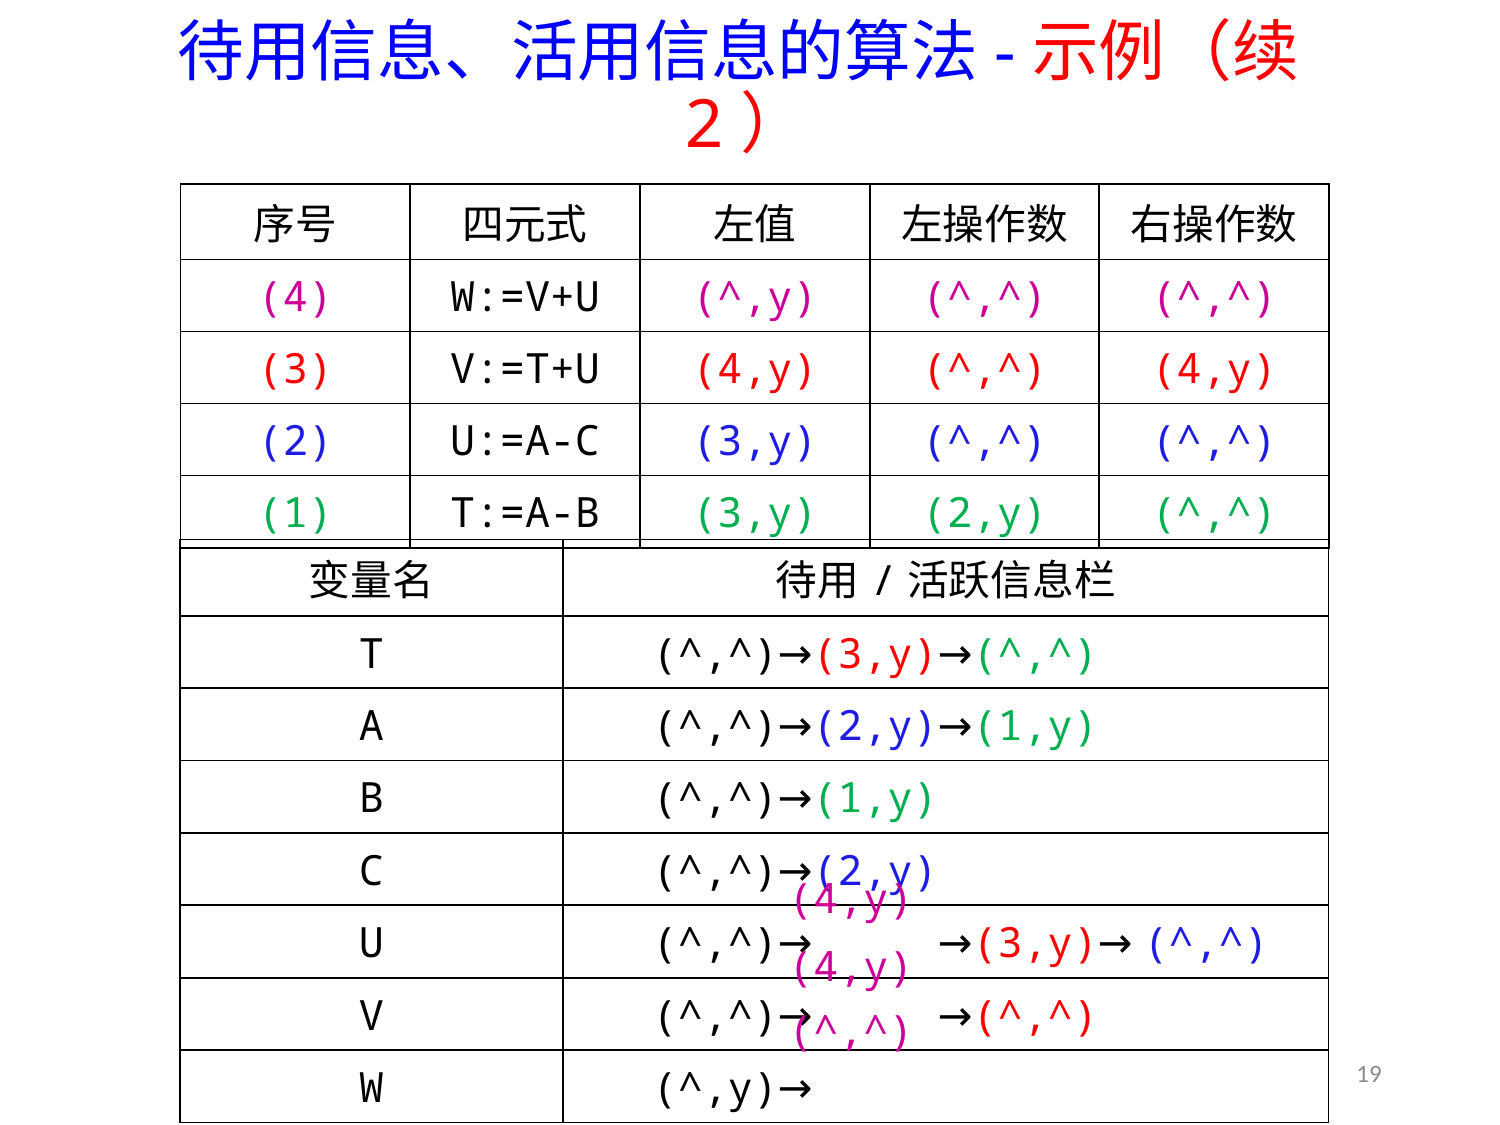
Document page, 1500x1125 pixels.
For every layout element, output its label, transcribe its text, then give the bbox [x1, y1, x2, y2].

table_cell V [181, 979, 562, 1049]
table_header 右操作数 [1100, 185, 1328, 259]
table_cell (3,y) [641, 404, 869, 475]
table_cell (^,^)→(2,y) [564, 834, 1328, 904]
table_cell (^,^) [871, 332, 1098, 403]
table_cell (^,^) [1100, 476, 1328, 539]
table_cell (3) [181, 332, 409, 403]
table_header 左操作数 [871, 185, 1098, 259]
table_cell (4) [181, 260, 409, 331]
table_cell (^,^)→ →(^,^) [930, 979, 1328, 1049]
table_cell T [181, 617, 562, 687]
text_box (4,y) [772, 858, 930, 926]
table_cell (^,^)→ →(^,^) [564, 979, 772, 1049]
table_cell A [181, 689, 562, 760]
table_cell B [181, 761, 562, 832]
table_cell (^,^) [1100, 404, 1328, 475]
table_cell (^,^)→(2,y)→(1,y) [564, 689, 1328, 760]
table_header 序号 [181, 185, 409, 259]
table_cell C [181, 834, 562, 904]
table_header 待用/活跃信息栏 [564, 540, 1328, 615]
table_cell (^,^)→(3,y)→(^,^) [564, 617, 1328, 687]
table_cell (^,y)→ [564, 1051, 1328, 1122]
table_cell T:=A-B [411, 476, 639, 539]
title 待用信息、活用信息的算法-示例（续2） [109, 37, 1383, 143]
table_header 变量名 [181, 540, 562, 615]
table_cell (^,^)→ →(3,y)→ (^,^) [930, 906, 1328, 977]
table_cell (4,y) [641, 332, 869, 403]
table_header 四元式 [411, 185, 639, 259]
table_cell U:=A-C [411, 404, 639, 475]
table_cell (2) [181, 404, 409, 475]
table_cell (^,^) [1100, 260, 1328, 331]
table_cell (2,y) [871, 476, 1098, 539]
table_cell (^,^) [871, 260, 1098, 331]
table_cell W:=V+U [411, 260, 639, 331]
table_cell (4,y) [1100, 332, 1328, 403]
table_cell (3,y) [641, 476, 869, 539]
table_cell (^,^)→ →(3,y)→ (^,^) [564, 906, 772, 977]
table_cell (^,y) [641, 260, 869, 331]
text_box (4,y) [772, 926, 930, 1004]
table_header 左值 [641, 185, 869, 259]
table_cell V:=T+U [411, 332, 639, 403]
table_cell (1) [181, 476, 409, 539]
table_cell U [181, 906, 562, 977]
slide_number 19 [1329, 1042, 1397, 1103]
text_box (^,^) [772, 1004, 930, 1068]
table_cell W [181, 1051, 562, 1122]
table_cell (^,^) [871, 404, 1098, 475]
table_cell (^,^)→(1,y) [564, 761, 1328, 832]
